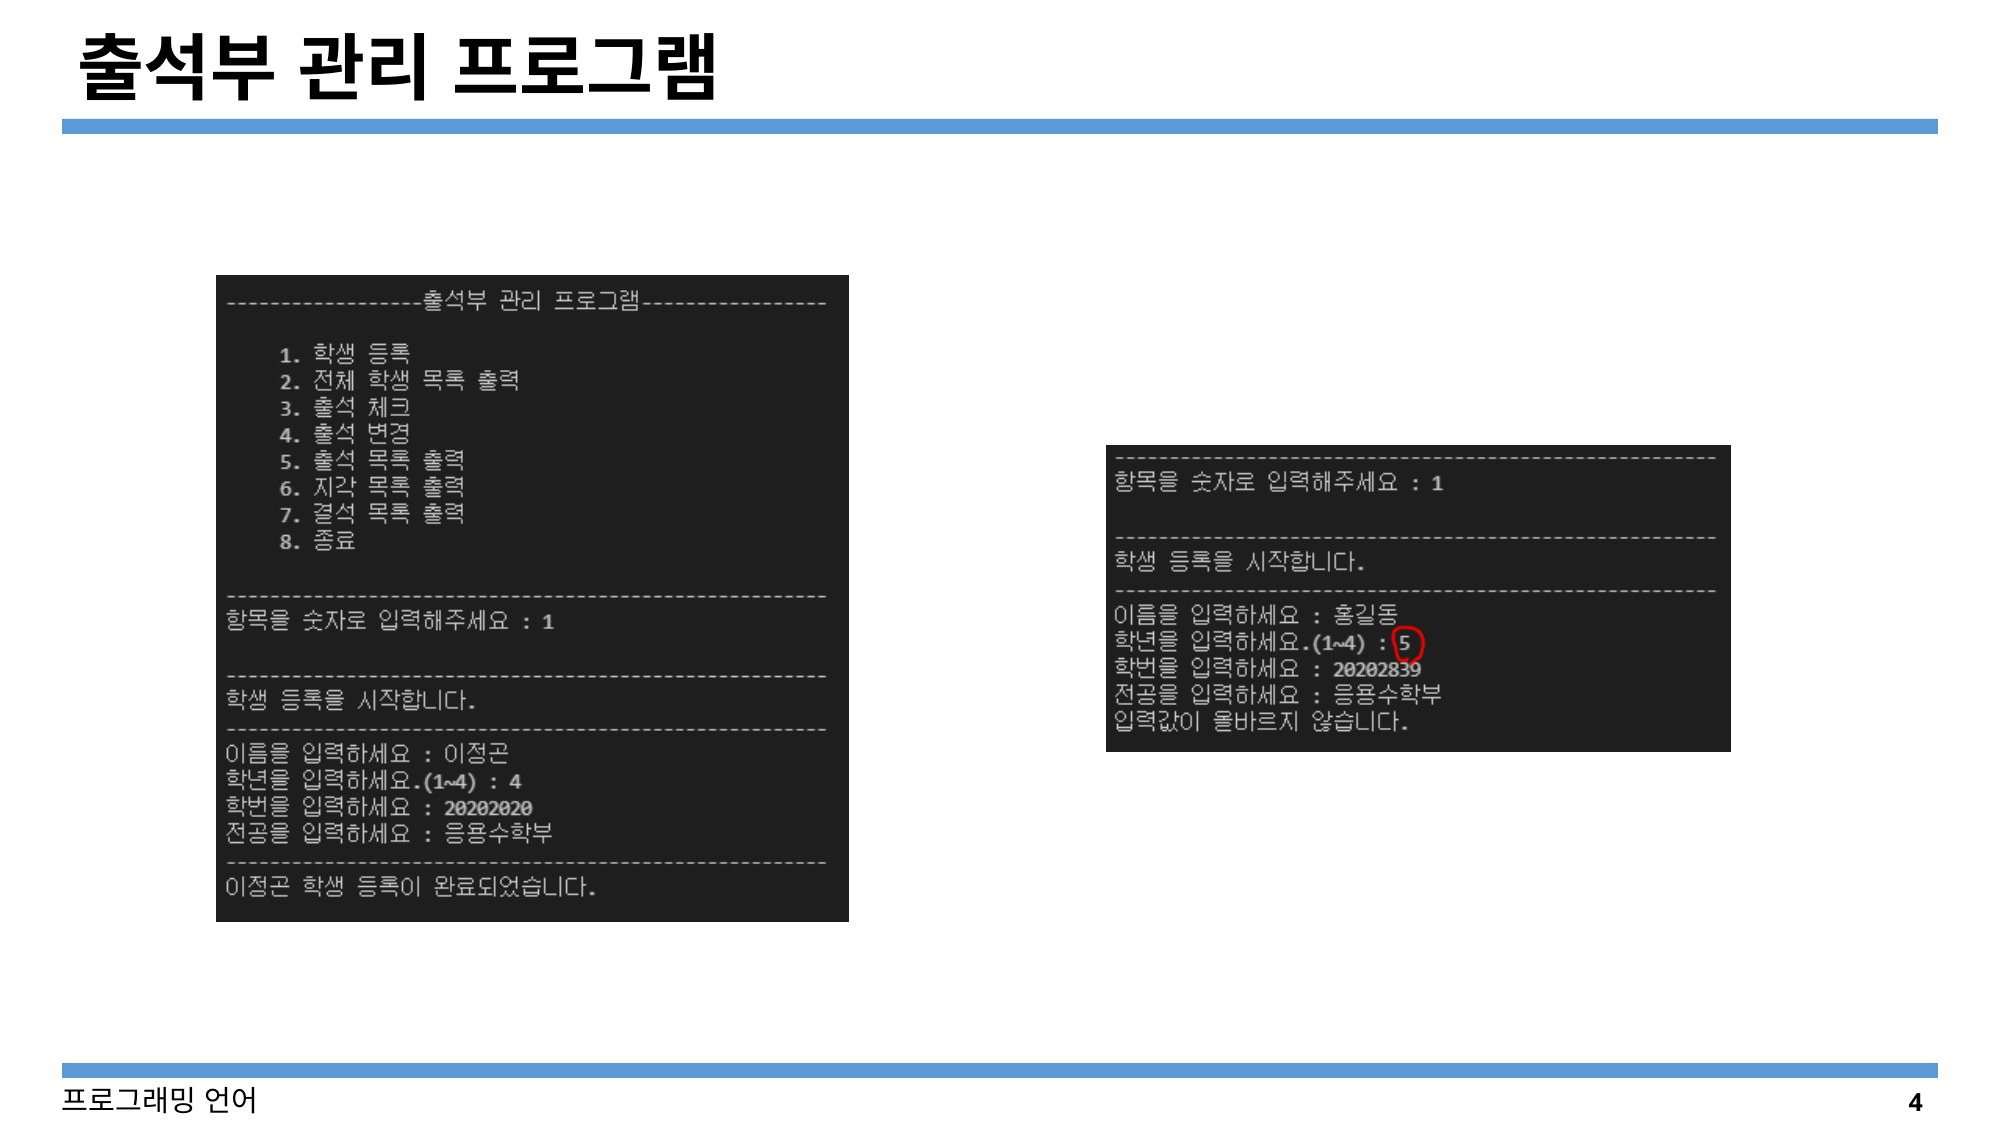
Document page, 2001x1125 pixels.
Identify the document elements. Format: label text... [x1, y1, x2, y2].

picture [1106, 445, 1731, 752]
slide_number 4 [1487, 1079, 1938, 1125]
title 출석부 관리 프로그램 [62, 24, 1564, 118]
picture [216, 275, 849, 922]
